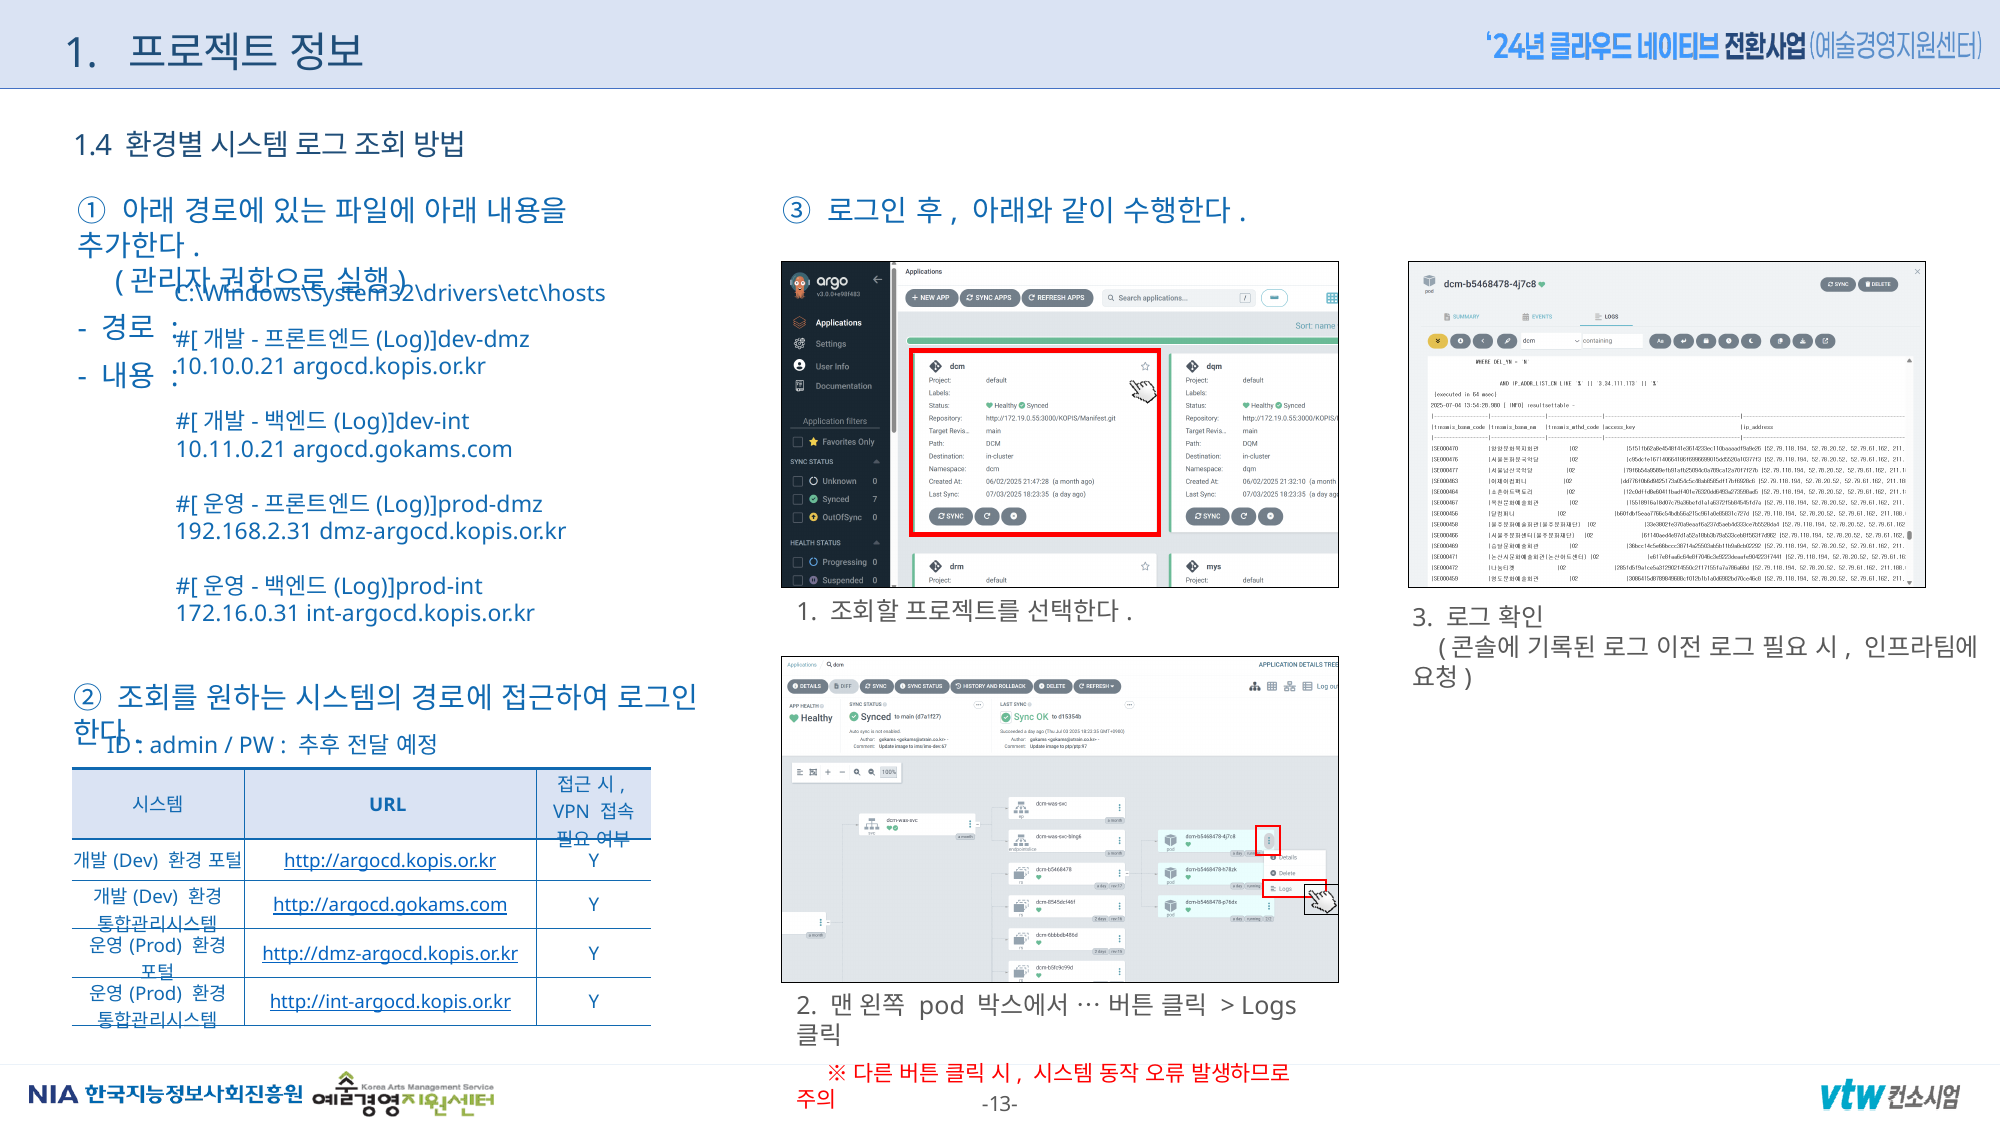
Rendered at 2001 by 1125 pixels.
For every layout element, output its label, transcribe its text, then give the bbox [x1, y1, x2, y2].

text_box 3. 로그 확인 (콘솔에 기록된 로그 이전 로그 필요 시, 인프라팀에 요청) [1397, 594, 2000, 699]
picture [1473, 5, 2000, 84]
list 1. 프로젝트 정보 [48, 22, 653, 87]
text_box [781, 656, 1339, 983]
text_box 2. 맨 왼쪽 pod 박스에서 … 버튼 클릭 > Logs 클릭 ※다른 버튼 클릭 시, 시스템 동작 오류 발생하므로 주의 [781, 983, 1339, 1120]
table_cell Y [537, 881, 651, 928]
table_cell Y [537, 840, 651, 880]
table_cell Y [537, 978, 651, 1025]
table_cell 운영(Prod) 환경 통합관리시스템 [72, 978, 244, 1025]
table_cell http://int-argocd.kopis.or.kr [245, 978, 536, 1025]
picture [1408, 261, 1926, 588]
table_header URL [245, 770, 536, 838]
picture [308, 1069, 497, 1117]
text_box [62, 184, 686, 638]
table_cell http://argocd.gokams.com [245, 881, 536, 928]
table_header 접근 시, VPN 접속 필요 여부 [537, 770, 651, 838]
picture [1818, 1076, 1963, 1115]
table_cell http://dmz-argocd.kopis.or.kr [245, 929, 536, 977]
text_box ID : admin / PW : 추후 전달 예정 [92, 709, 457, 766]
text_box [911, 350, 1159, 535]
text_box ③ 로그인 후, 아래와 같이 수행한다. [767, 184, 1248, 235]
picture [24, 1069, 305, 1117]
text_box ② 조회를 원하는 시스템의 경로에 접근하여 로그인 한다. [58, 671, 748, 757]
table_cell 개발(Dev) 환경 통합관리시스템 [72, 881, 244, 928]
table_header 시스템 [72, 770, 244, 838]
table_cell 운영(Prod) 환경 포털 [72, 929, 244, 977]
text_box 1. 조회할 프로젝트를 선택한다. [781, 588, 1262, 633]
table_cell 개발(Dev) 환경 포털 [72, 840, 244, 880]
picture [781, 261, 1339, 588]
table_cell Y [537, 929, 651, 977]
table_cell http://argocd.kopis.or.kr [245, 840, 536, 880]
text_box 1.4 환경별 시스템 로그 조회 방법 [58, 125, 731, 167]
